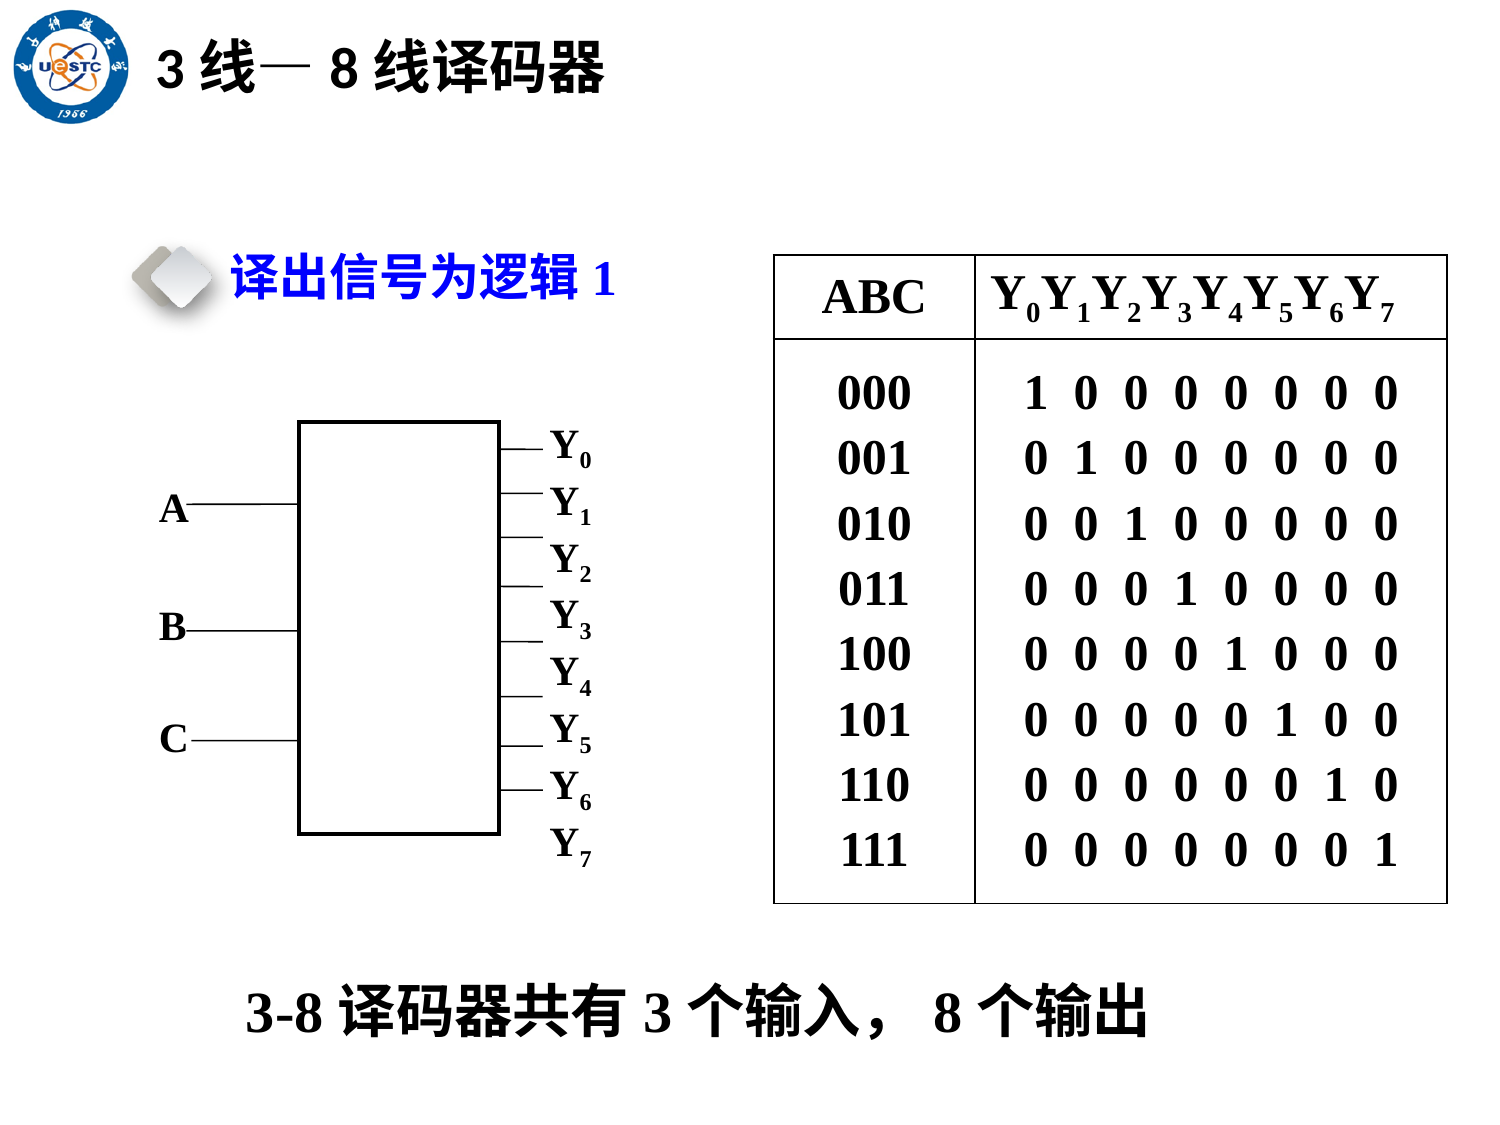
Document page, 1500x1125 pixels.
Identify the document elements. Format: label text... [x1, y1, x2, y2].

table_cell 000 001 010 011 100 101 110 111 [775, 340, 974, 903]
table_cell 1 0 0 0 0 0 0 0 0 1 0 0 0 0 0 0 0 0 1 0 0 0 0 0 0 0 0 1 0 0 0 0 0 0 0 0 1 0 0 0 0 0 0 0 0 1 0 0 0 0 0 0 0 0 1 0 0 0 0 0 0 0 0 1 [976, 340, 1446, 903]
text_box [143, 409, 610, 835]
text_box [124, 237, 629, 316]
text_box 3-8译码器共有3个输入，8个输出 [231, 967, 1166, 1052]
text_box 3线—8线译码器 [140, 23, 707, 108]
table_header ABC [775, 256, 974, 338]
table_header Y0Y1Y2Y3Y4Y5Y6Y7 [976, 256, 1446, 338]
picture [6, 8, 136, 126]
